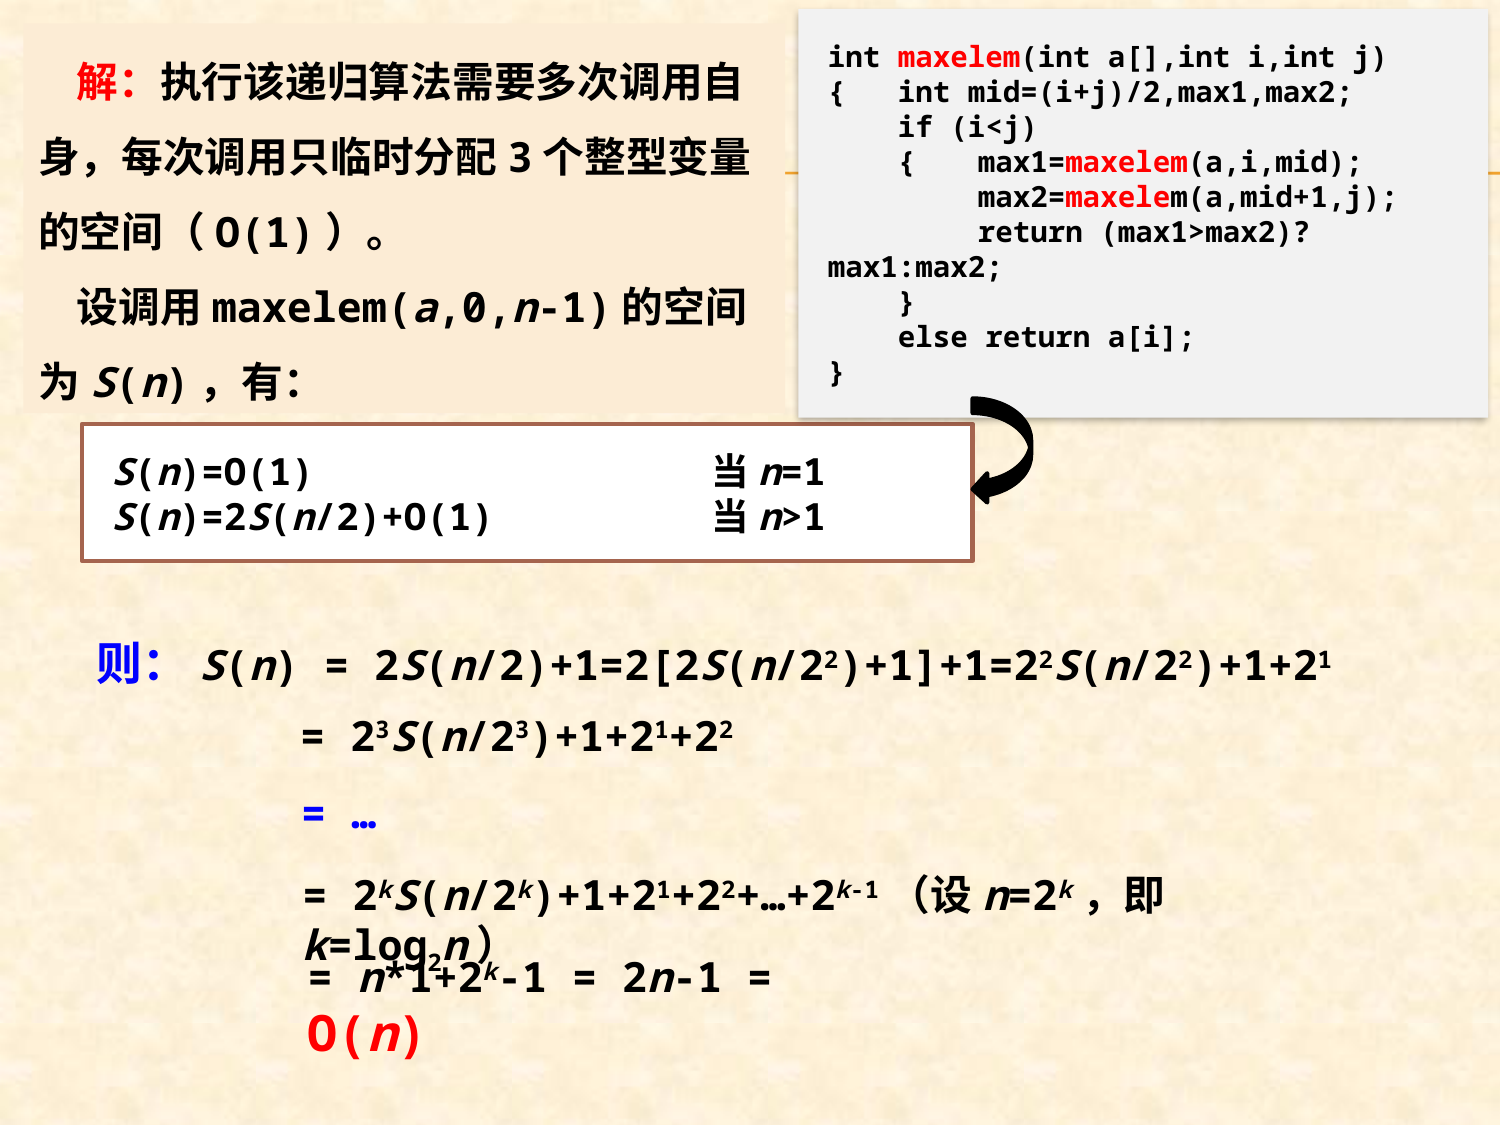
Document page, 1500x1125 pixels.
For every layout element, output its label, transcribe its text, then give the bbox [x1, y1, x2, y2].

text_box = … [286, 779, 486, 845]
text_box int maxelem(int a[],int i,int j) { int mid=(i+j)/2,max1,max2; if (i<j) { max1=maxelem(a,i,mid); max2=maxelem(a,mid+1,j); return (max1>max2)?max1:max2; } else return a[i]; } [798, 8, 1489, 418]
text_box [970, 396, 1034, 505]
text_box = 23S(n/23)+1+21+22 [285, 702, 766, 768]
text_box S(n)=O(1) 当n=1 S(n)=2S(n/2)+O(1) 当n>1 [80, 422, 975, 563]
text_box 则：S(n) = 2S(n/2)+1=2[2S(n/22)+1]+1=22S(n/22)+1+21 [81, 627, 1360, 698]
text_box 解：执行该递归算法需要多次调用自身，每次调用只临时分配3个整型变量的空间（O(1)）。 设调用maxelem(a,0,n-1)的空间为S(n)，有： [23, 23, 786, 414]
text_box = n*1+2k-1 = 2n-1 = O(n) [292, 943, 868, 1069]
text_box = 2kS(n/2k)+1+21+22+…+2k-1（设n=2k，即k=log2n） [287, 861, 1336, 984]
picture [0, 0, 1500, 1125]
